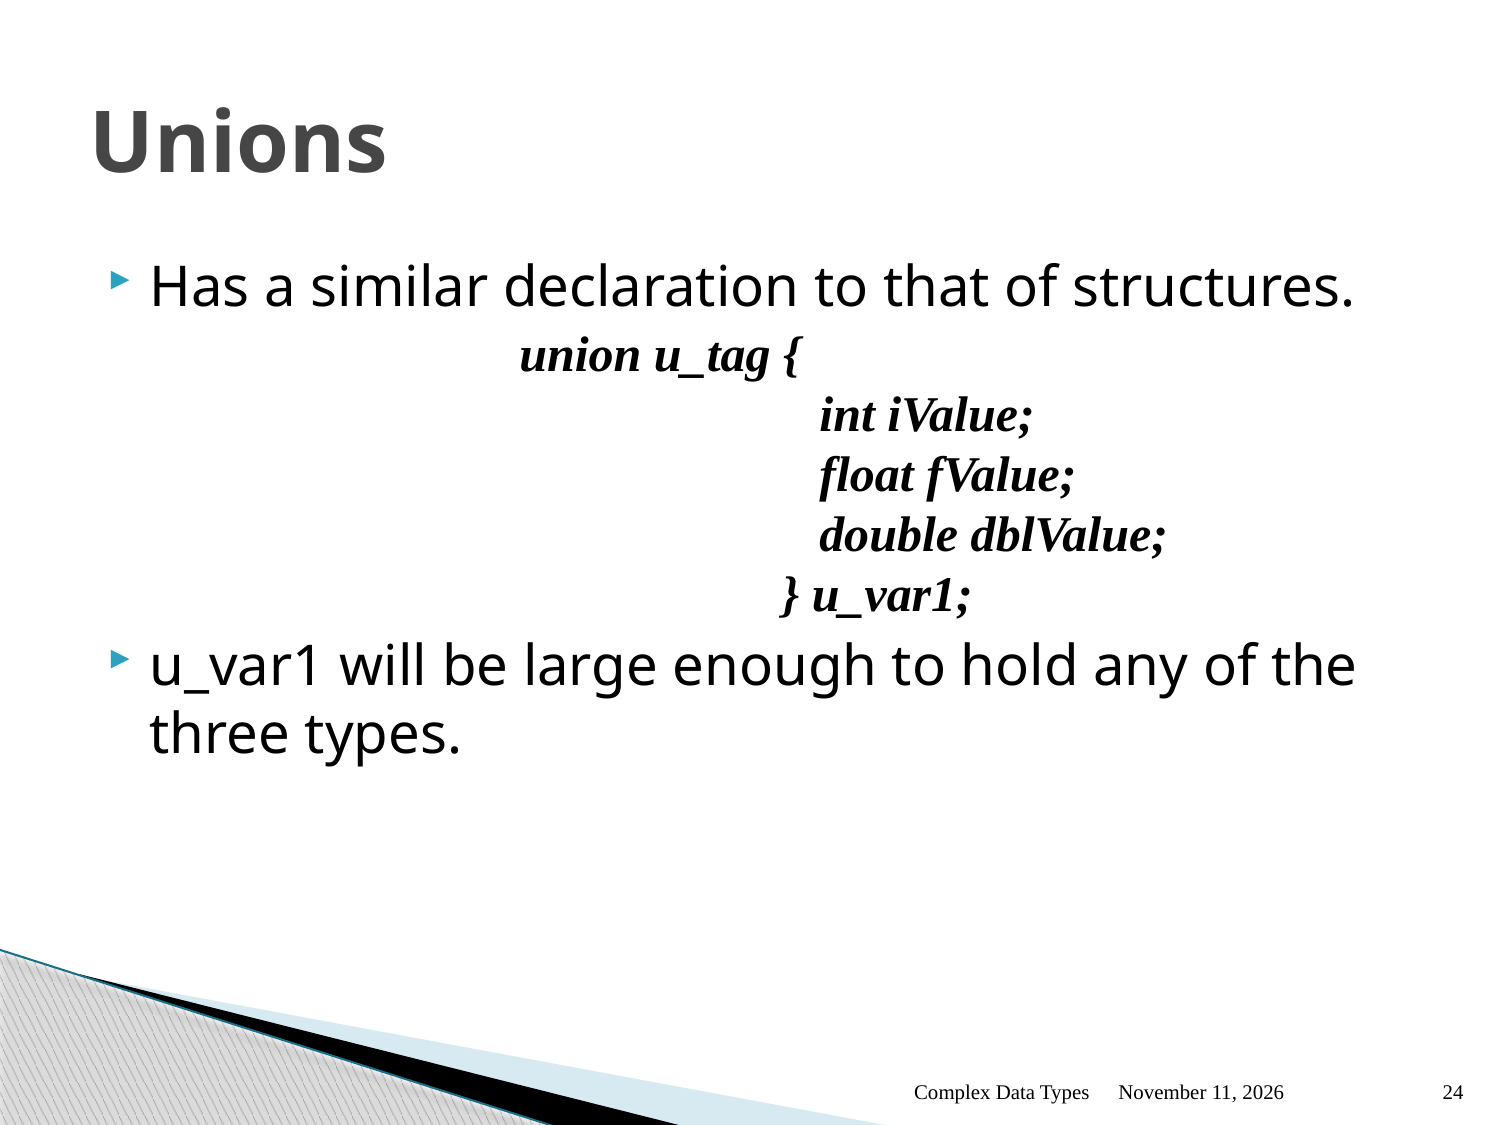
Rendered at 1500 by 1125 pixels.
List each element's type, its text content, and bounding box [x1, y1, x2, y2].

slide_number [1105, 1051, 1418, 1112]
title Unions [75, 45, 1425, 233]
slide_number 24 [1418, 1051, 1479, 1112]
footer Complex Data Types [718, 1051, 1105, 1112]
text_box union u_tag { int iValue; float fValue; double dblValue; } u_var1; [504, 314, 1184, 630]
list Has a similar declaration to that of structures. u_var1 will be large enough to hold any of the three types. [75, 243, 1425, 986]
